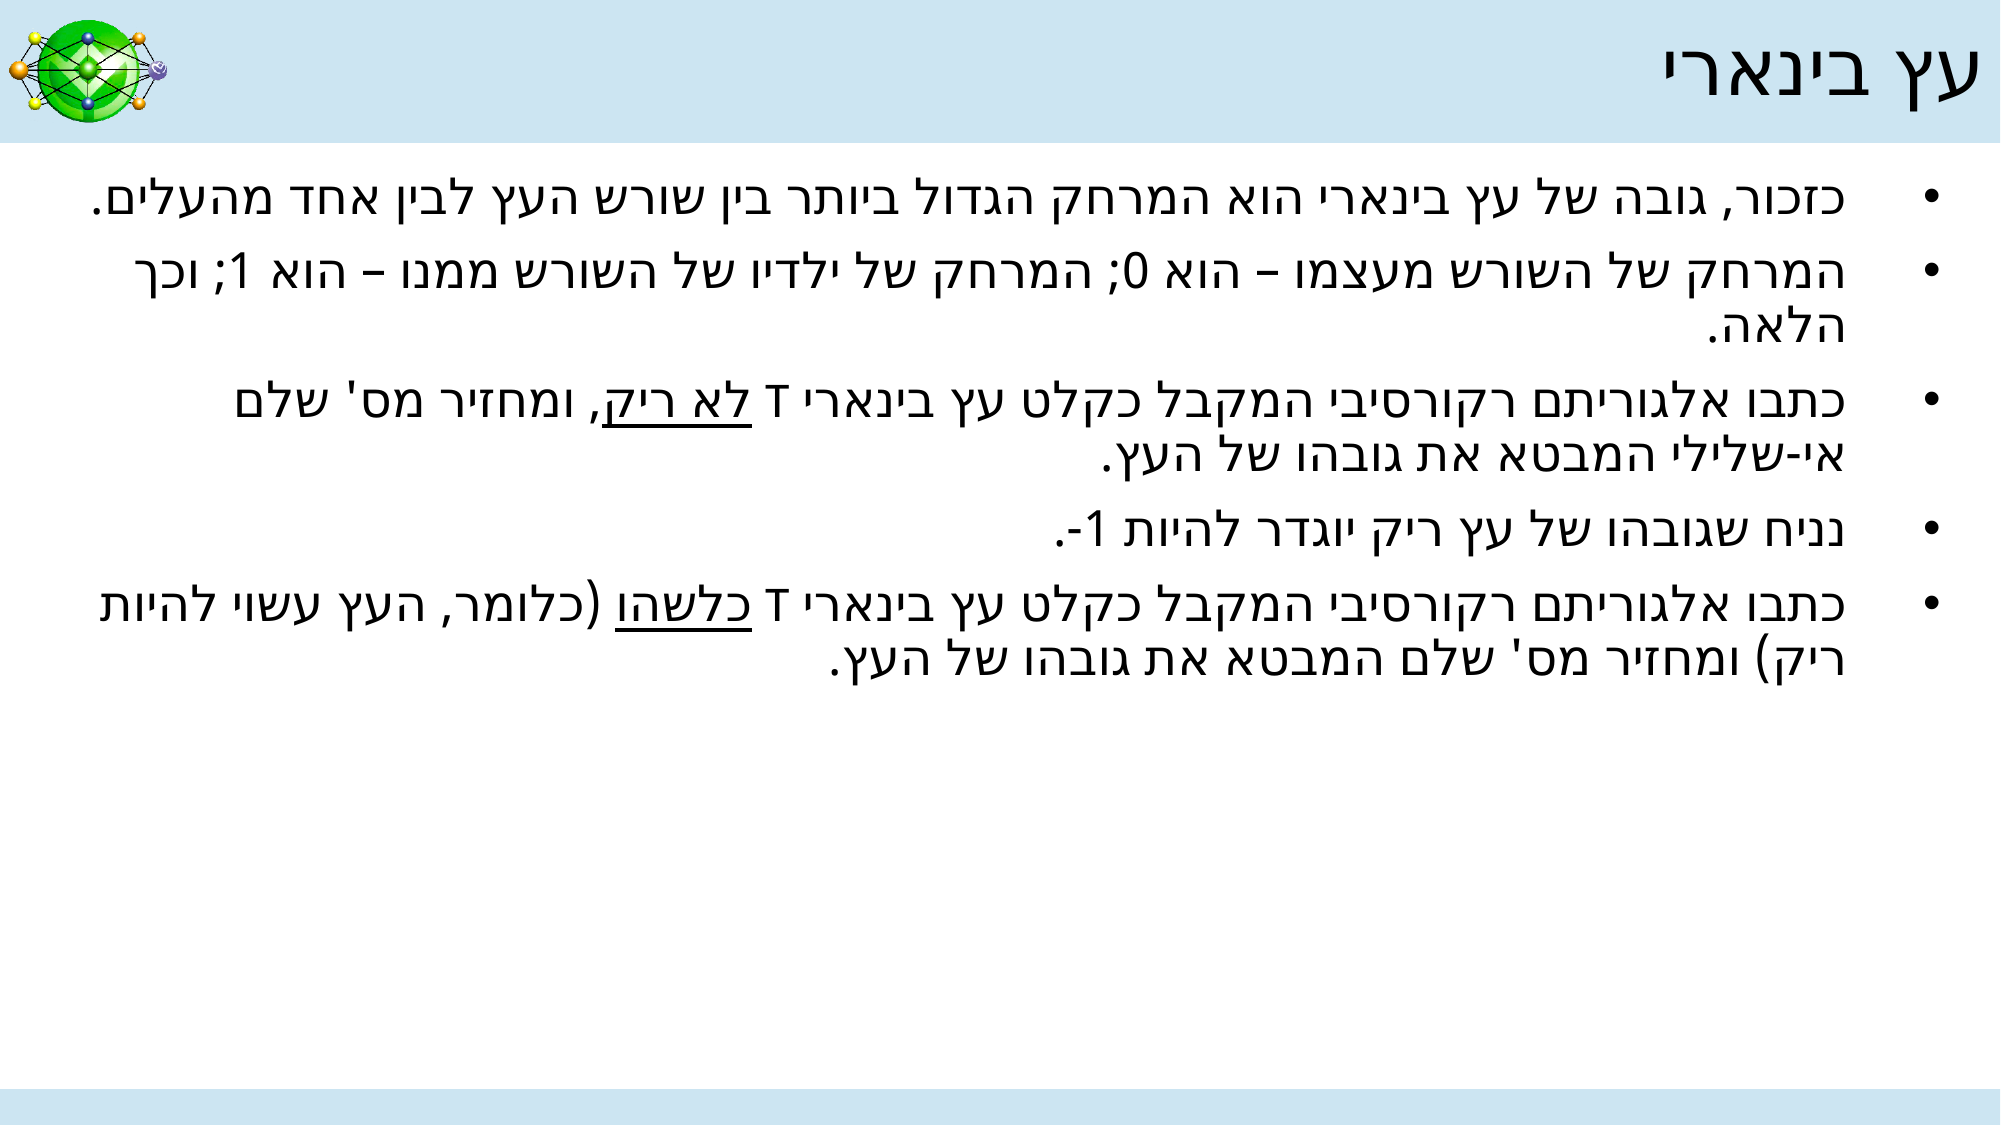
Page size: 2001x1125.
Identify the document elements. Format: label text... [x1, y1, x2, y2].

title עץ בינארי [169, 0, 2000, 141]
picture [9, 19, 167, 123]
list כזכור, גובה של עץ בינארי הוא המרחק הגדול ביותר בין שורש העץ לבין אחד מהעלים. המרחק של השורש מעצמו – הוא 0; המרחק של ילדיו של השורש ממנו – הוא 1; וכך הלאה. כתבו אלגוריתם רקורסיבי המקבל כקלט עץ בינארי T לא ריק, ומחזיר מס' שלם אי-שלילי המבטא את גובהו של העץ. נניח שגובהו של עץ ריק יוגדר להיות 1-. כתבו אלגוריתם רקורסיבי המקבל כקלט עץ בינארי T כלשהו (כלומר, העץ עשוי להיות ריק) ומחזיר מס' שלם המבטא את גובהו של העץ. [45, 163, 1956, 1066]
